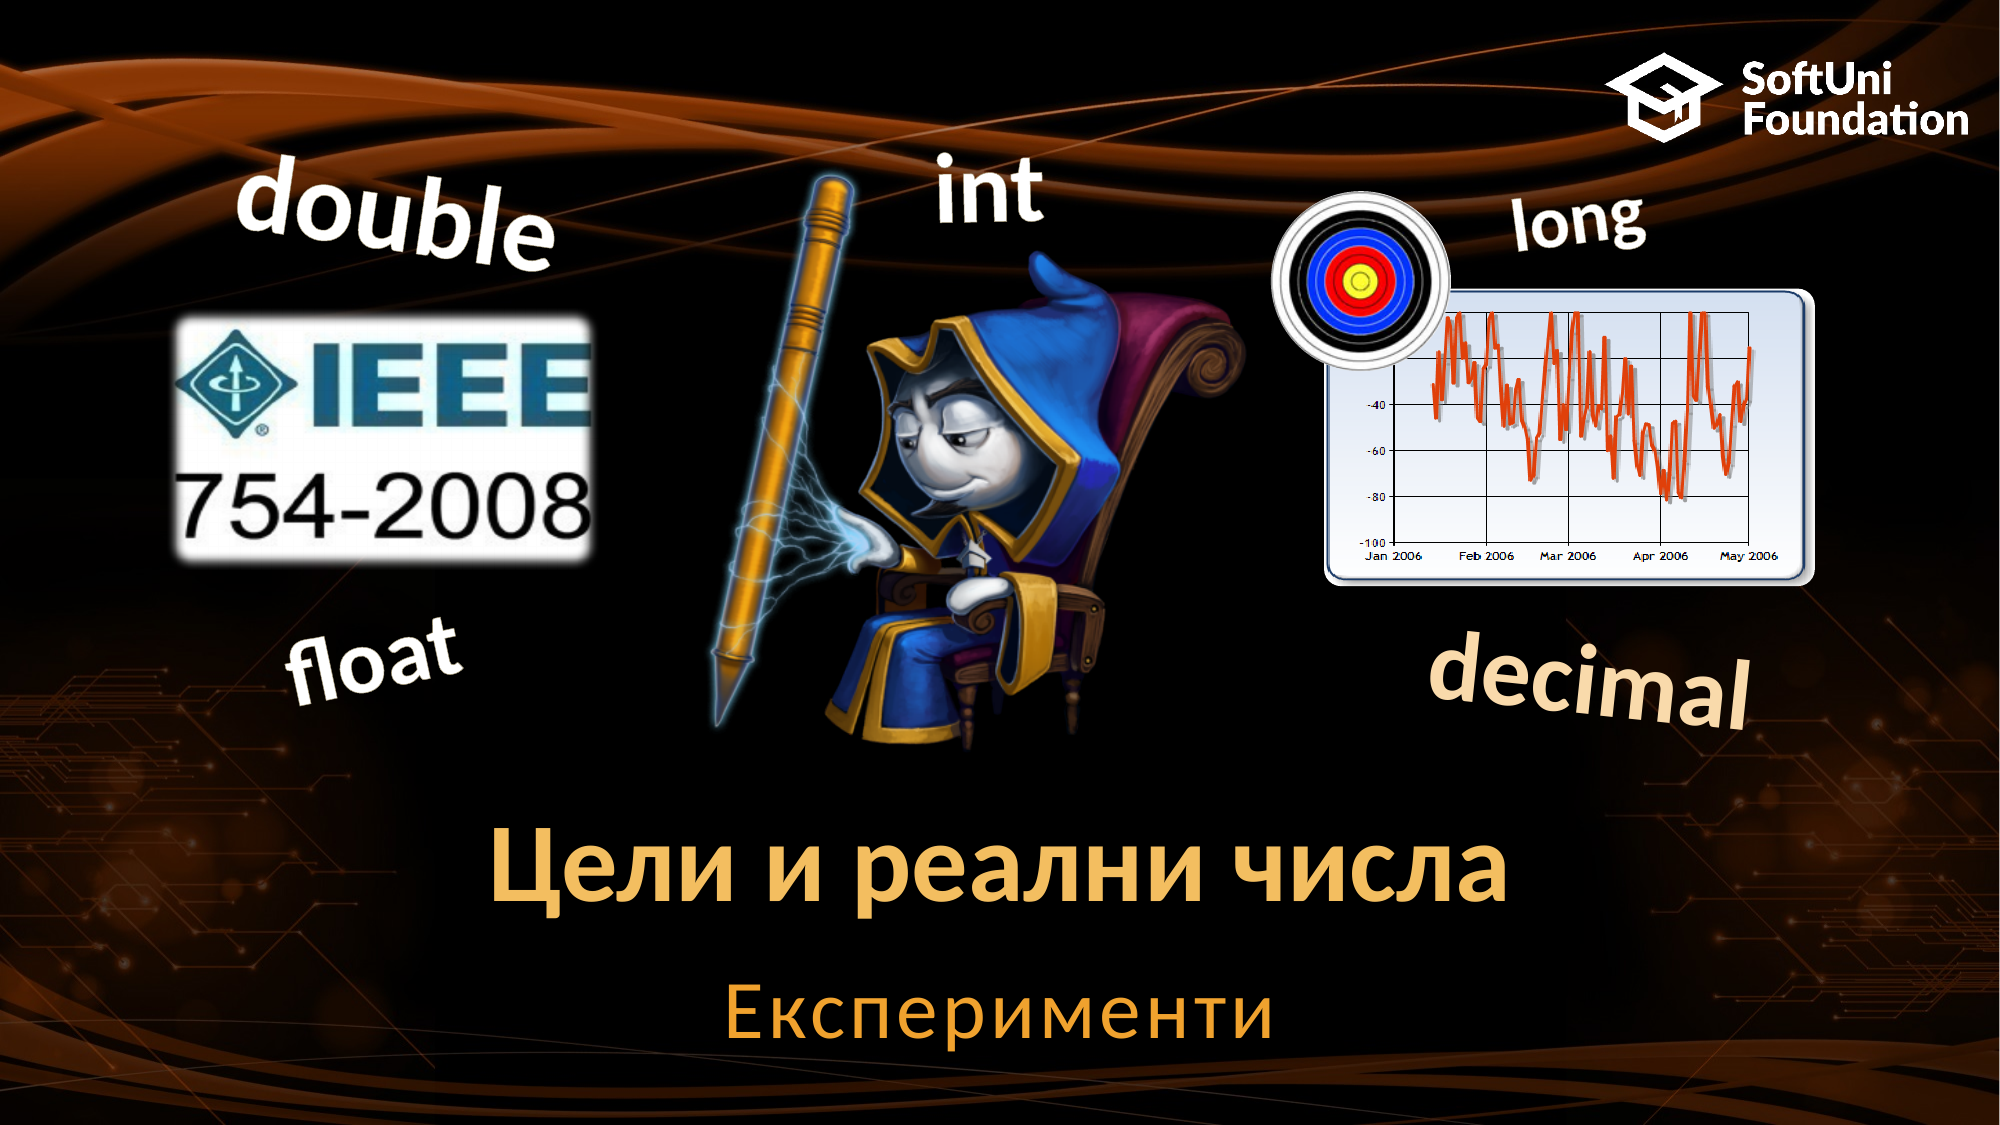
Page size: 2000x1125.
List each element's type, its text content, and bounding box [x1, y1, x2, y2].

text_box int [916, 112, 1060, 163]
text_box double [211, 106, 586, 307]
text_box float [258, 571, 486, 736]
text_box long [1488, 150, 1666, 277]
picture [0, 0, 2000, 1125]
text_box decimal [1407, 589, 1776, 761]
list Експерименти [149, 944, 1850, 1063]
title Цели и реални числа [149, 796, 1850, 932]
